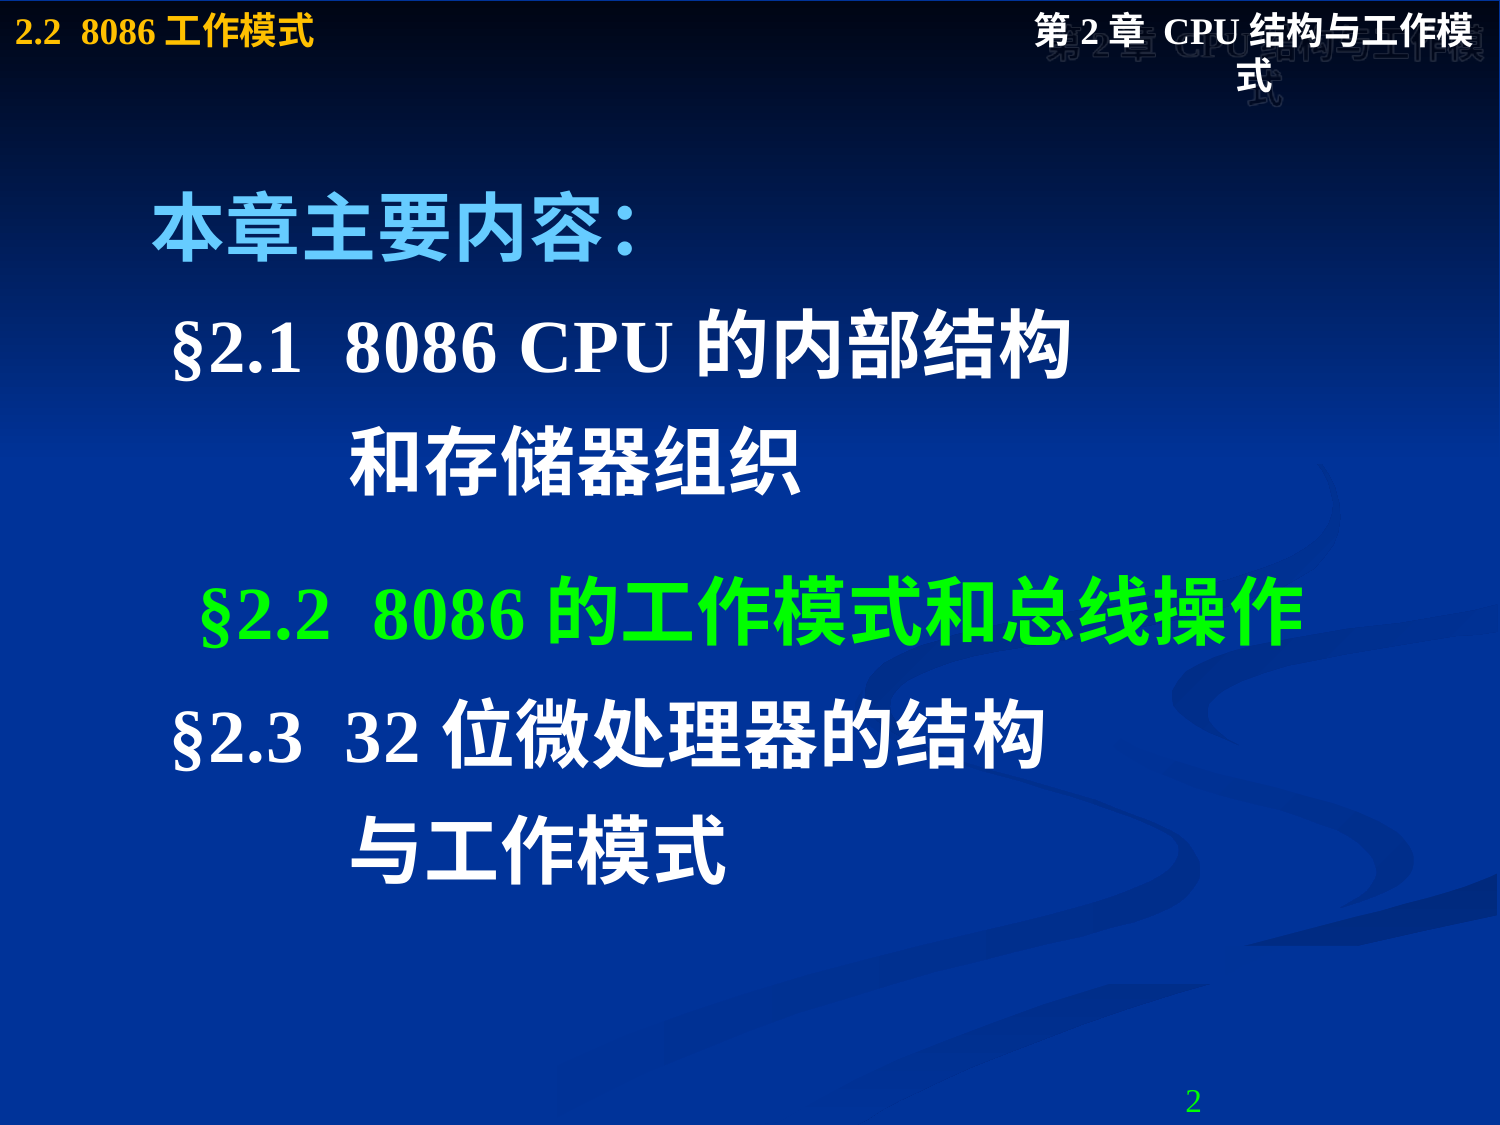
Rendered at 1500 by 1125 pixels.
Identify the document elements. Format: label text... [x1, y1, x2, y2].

text_box 本章主要内容： §2.1 8086 CPU的内部结构 和存储器组织 §2.2 8086的工作模式和总线操作 §2.3 32位微处理器的结构 与工作模式 [135, 131, 1416, 1046]
